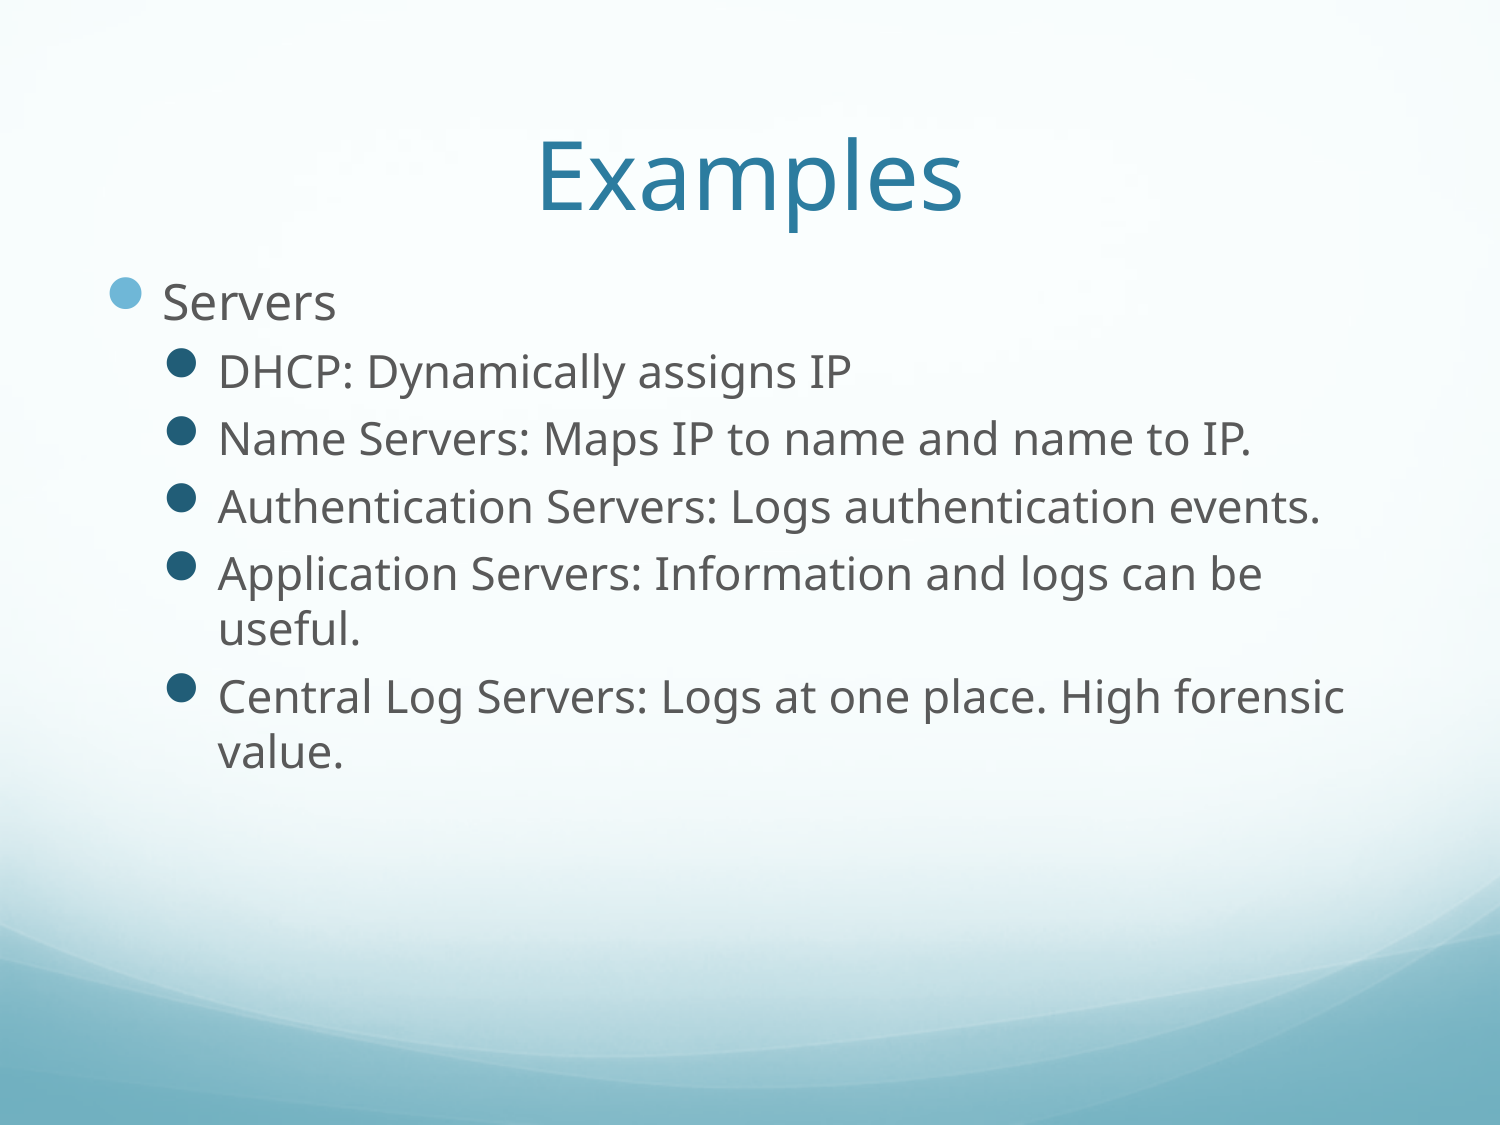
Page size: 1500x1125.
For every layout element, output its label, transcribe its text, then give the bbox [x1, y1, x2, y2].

list Servers DHCP: Dynamically assigns IP Name Servers: Maps IP to name and name to IP. Authentication Servers: Logs authentication events. Application Servers: Information and logs can be useful. Central Log Servers: Logs at one place. High forensic value. [90, 262, 1410, 975]
title Examples [90, 17, 1410, 237]
